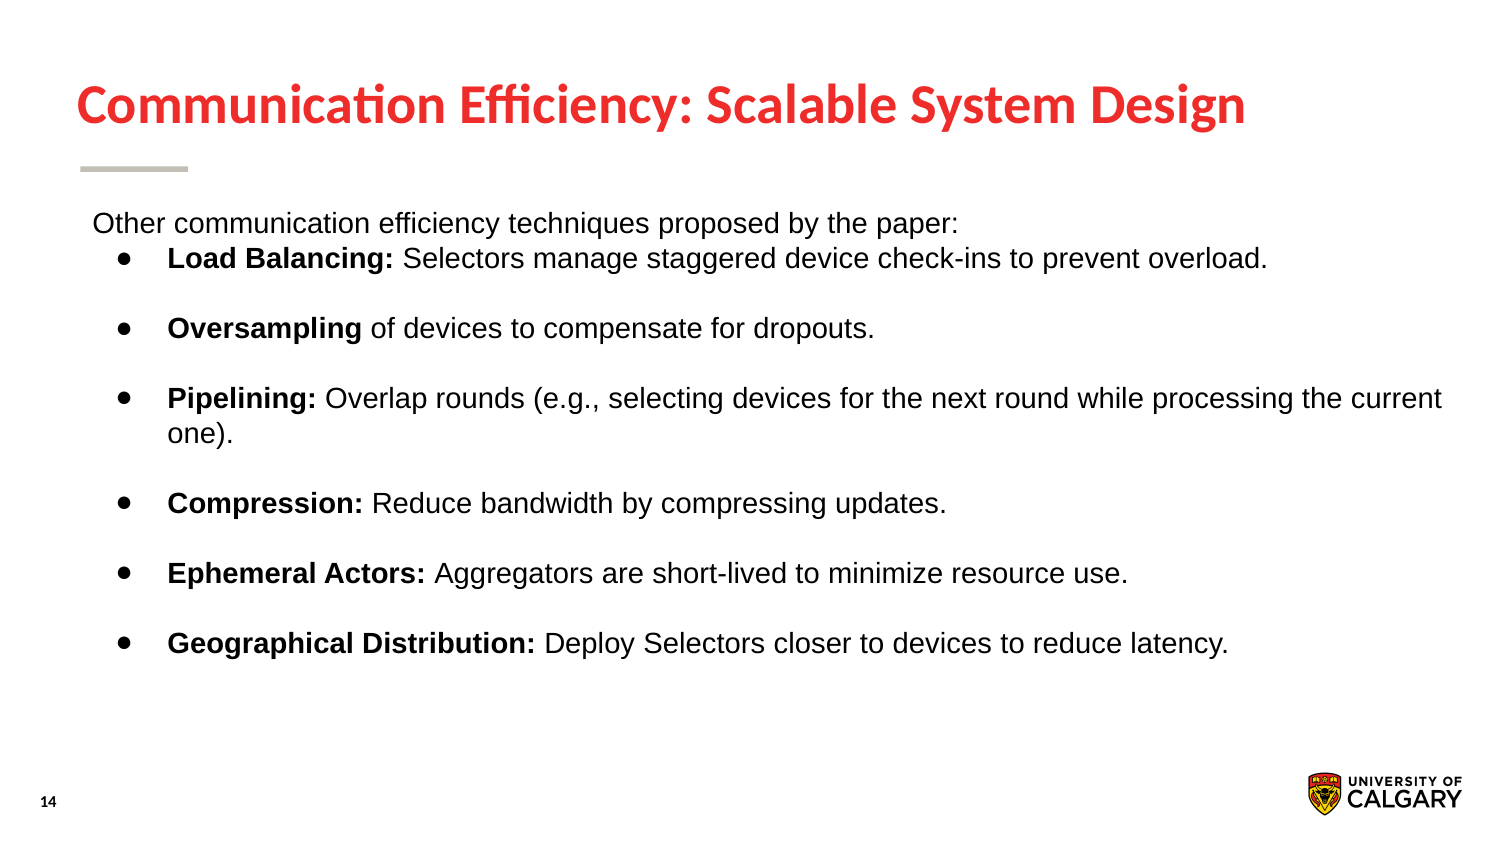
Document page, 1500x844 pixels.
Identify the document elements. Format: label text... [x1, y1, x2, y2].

title Communication Efficiency: Scalable System Design [65, 45, 1476, 167]
picture [1291, 759, 1479, 825]
text_box Other communication efficiency techniques proposed by the paper: Load Balancing: Selectors manage staggered device check-ins to prevent overload. Oversampling of devices to compensate for dropouts. Pipelining: Overlap rounds (e.g., selecting devices for the next round while processing the current one). Compression: Reduce bandwidth by compressing updates. Ephemeral Actors: Aggregators are short-lived to minimize resource use. Geographical Distribution: Deploy Selectors closer to devices to reduce latency. [77, 189, 1500, 725]
